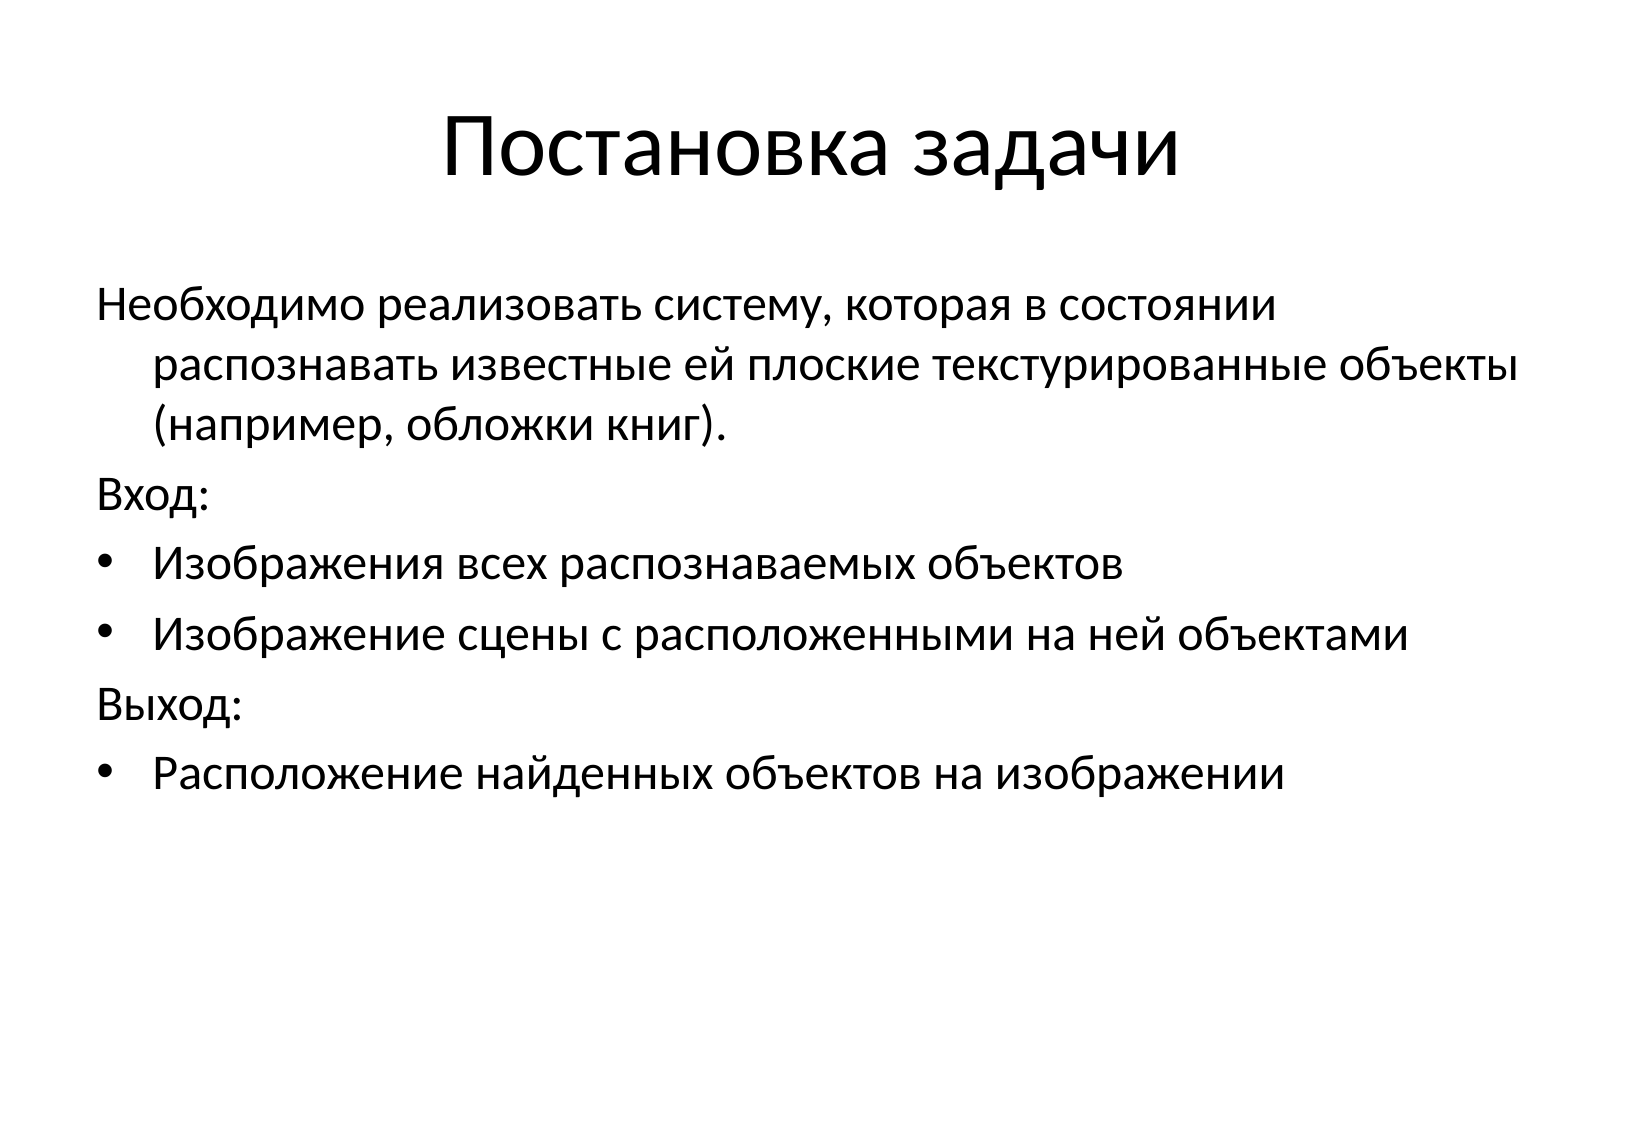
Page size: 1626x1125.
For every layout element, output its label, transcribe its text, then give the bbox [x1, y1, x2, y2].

title Постановка задачи [81, 45, 1544, 233]
list Необходимо реализовать систему, которая в состоянии распознавать известные ей плоские текстурированные объекты (например, обложки книг). Вход: Изображения всех распознаваемых объектов Изображение сцены с расположенными на ней объектами Выход: Расположение найденных объектов на изображении [81, 262, 1544, 1005]
